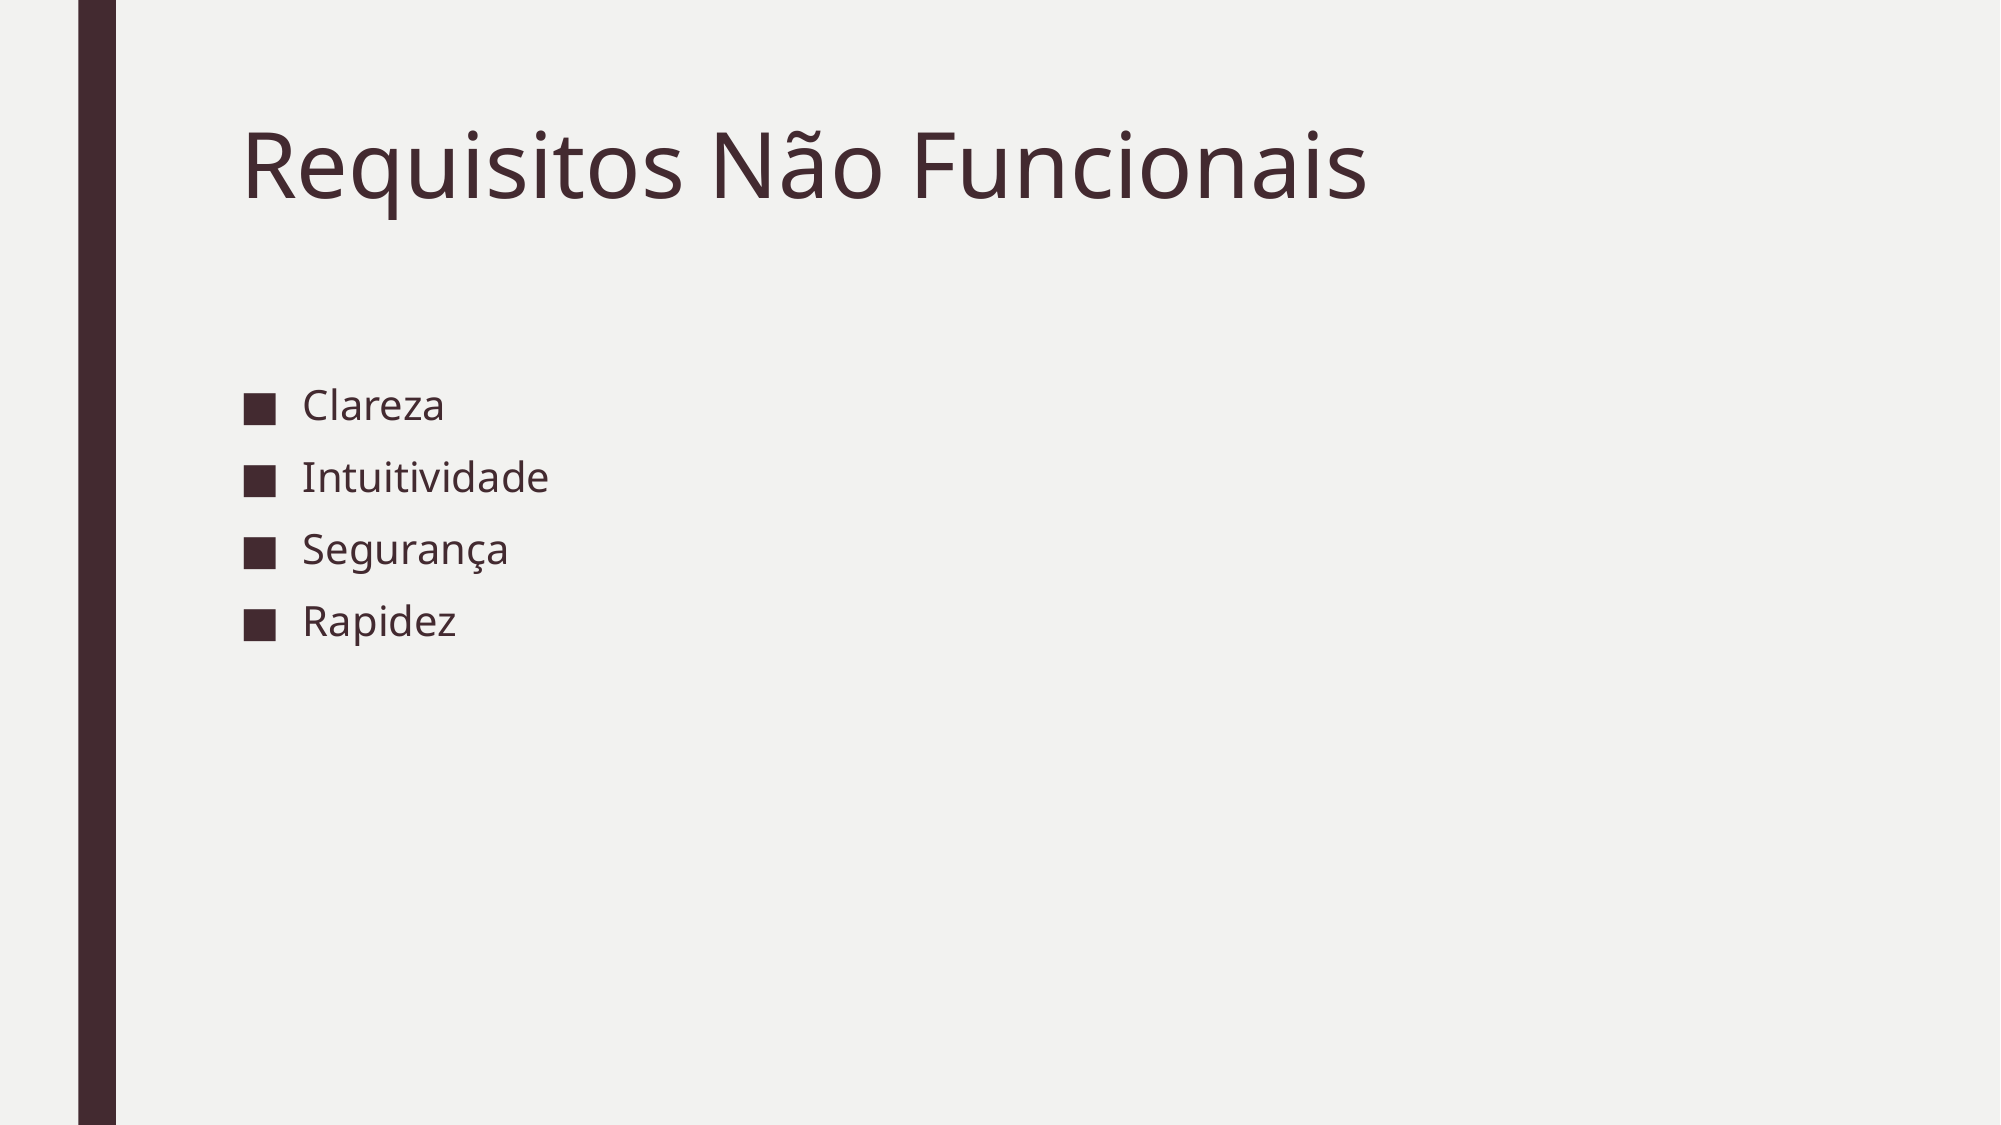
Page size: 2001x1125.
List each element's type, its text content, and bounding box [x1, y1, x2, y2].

title Requisitos Não Funcionais [225, 112, 1800, 357]
list Clareza Intuitividade Segurança Rapidez [225, 375, 1800, 963]
